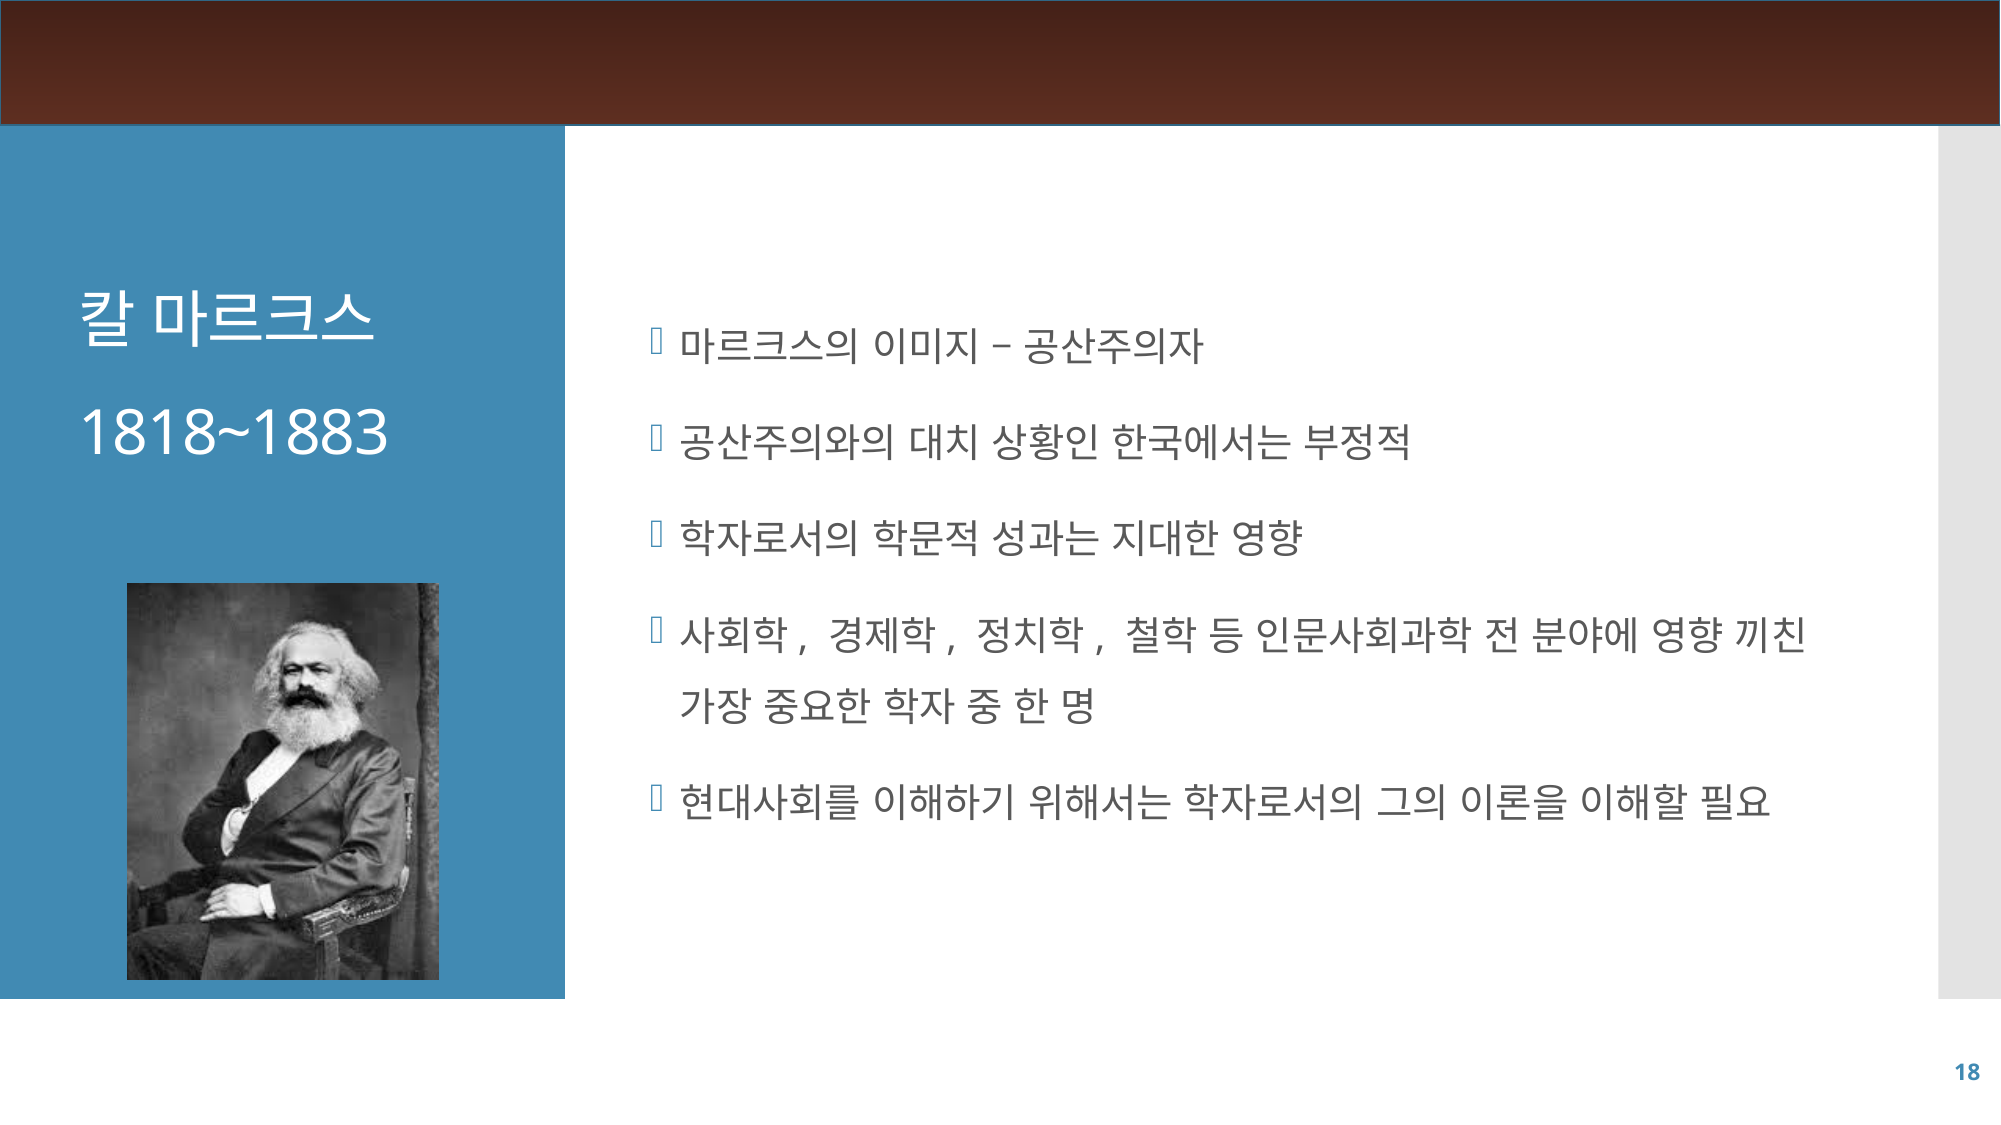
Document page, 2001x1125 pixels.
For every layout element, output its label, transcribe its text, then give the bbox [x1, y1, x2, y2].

picture [127, 583, 439, 980]
title 칼 마르크스 1818~1883 [63, 166, 547, 544]
slide_number 18 [1744, 1042, 1996, 1103]
text_box [0, 0, 2000, 126]
list 마르크스의 이미지 – 공산주의자 공산주의와의 대치 상황인 한국에서는 부정적 학자로서의 학문적 성과는 지대한 영향 사회학, 경제학, 정치학, 철학 등 인문사회과학 전 분야에 영향 끼친 가장 중요한 학자 중 한 명 현대사회를 이해하기 위해서는 학자로서의 그의 이론을 이해할 필요 [634, 141, 1835, 982]
